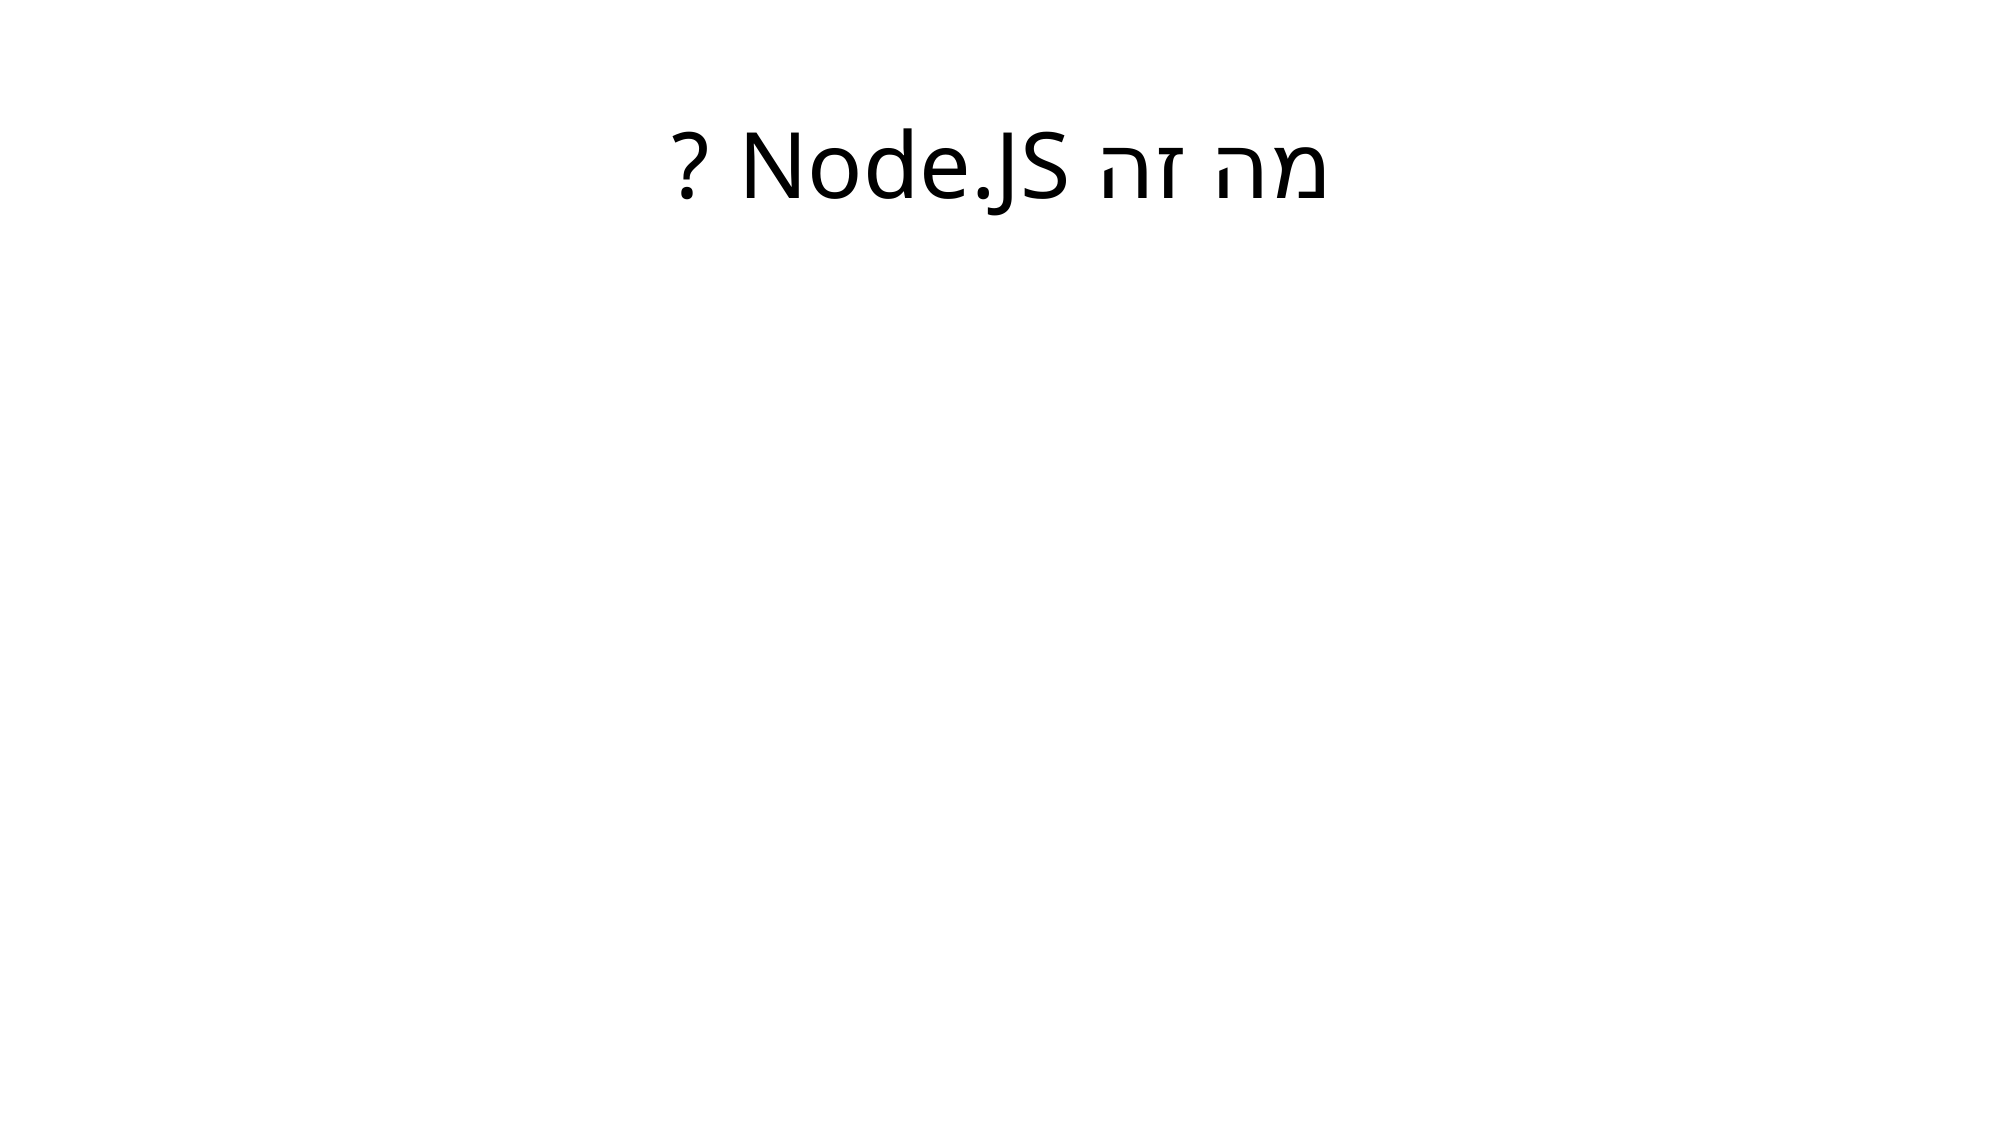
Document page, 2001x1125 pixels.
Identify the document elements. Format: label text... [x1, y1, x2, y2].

title מה זה Node.JS ? [137, 59, 1863, 278]
